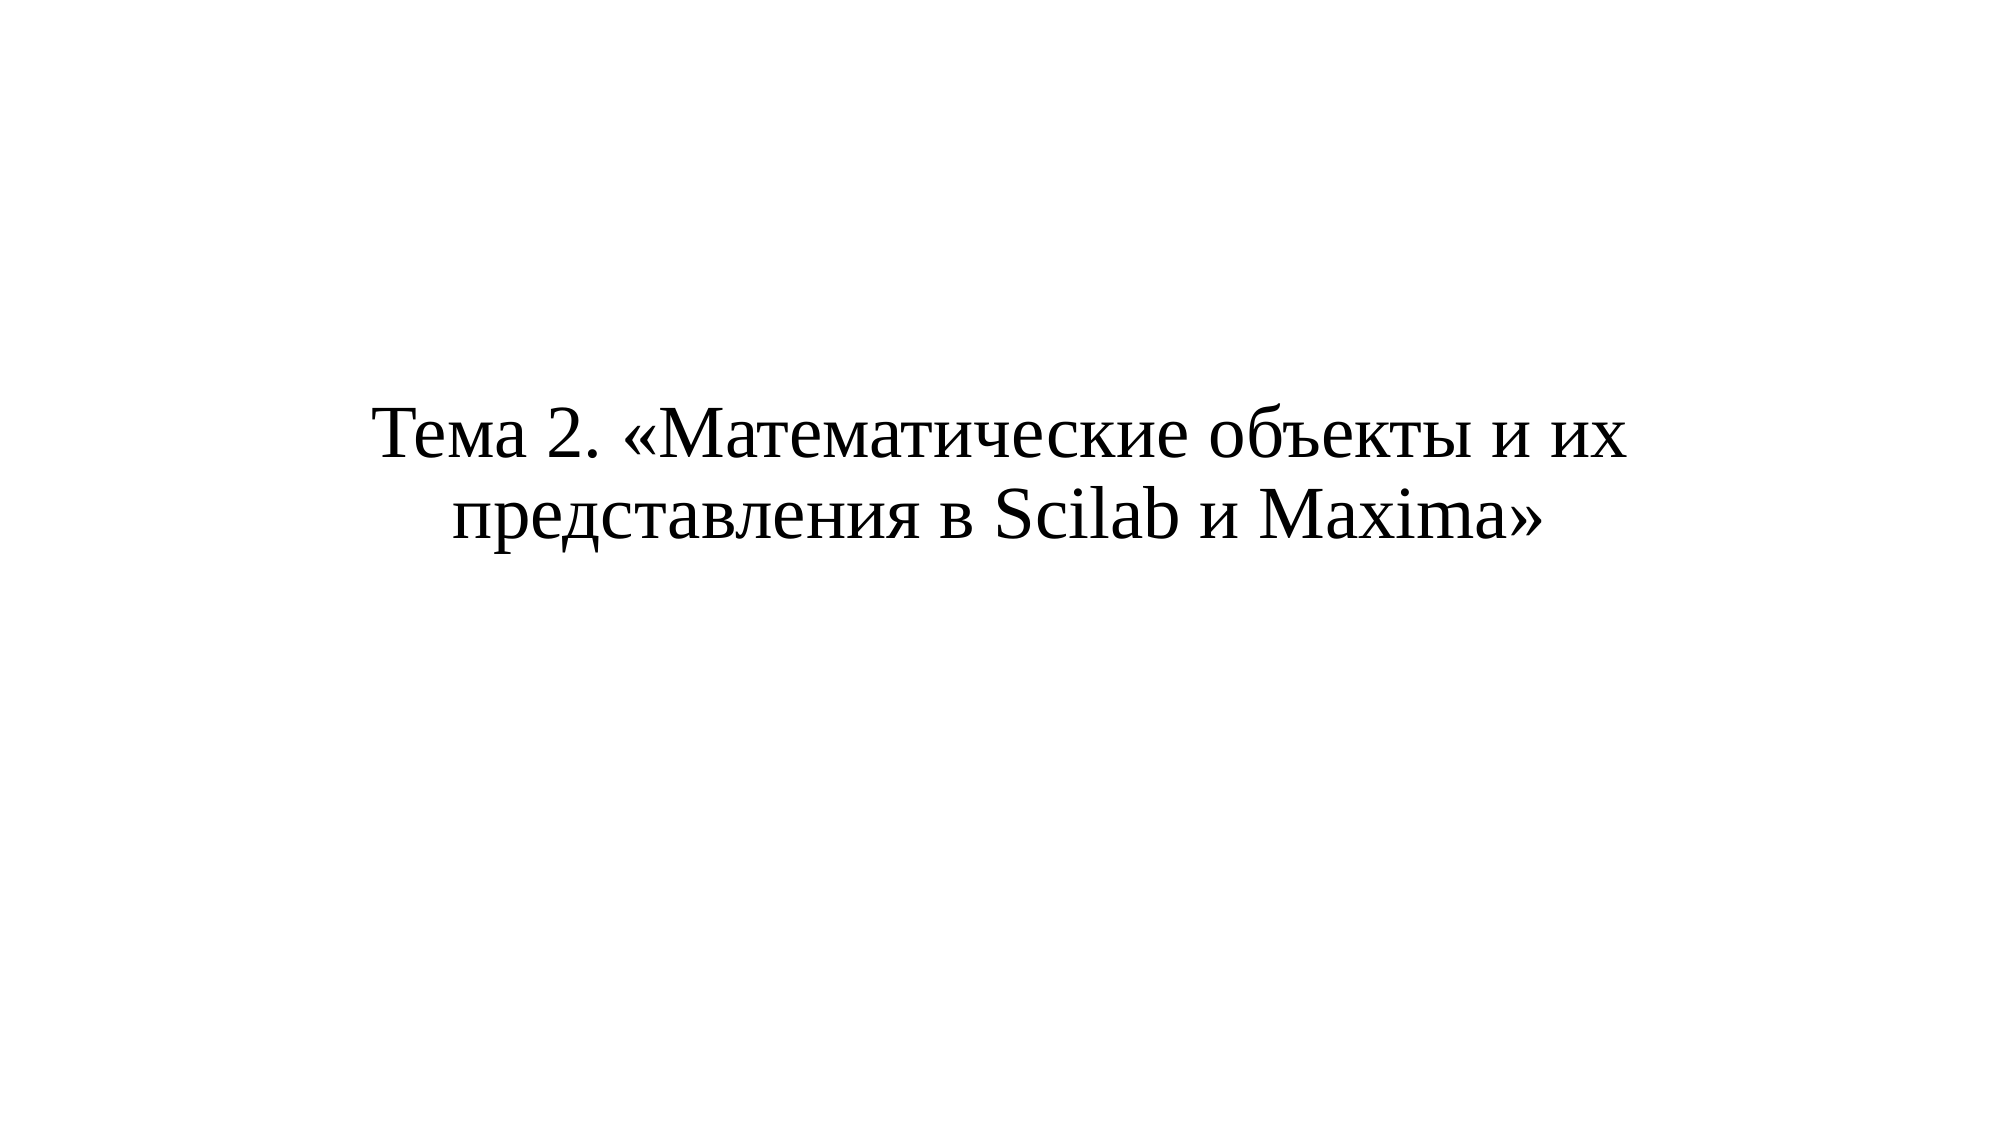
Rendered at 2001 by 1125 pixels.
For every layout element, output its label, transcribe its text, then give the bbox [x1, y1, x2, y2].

text_box Тема 2. «Математические объекты и их представления в Scilab и Maxima» [150, 394, 1850, 734]
